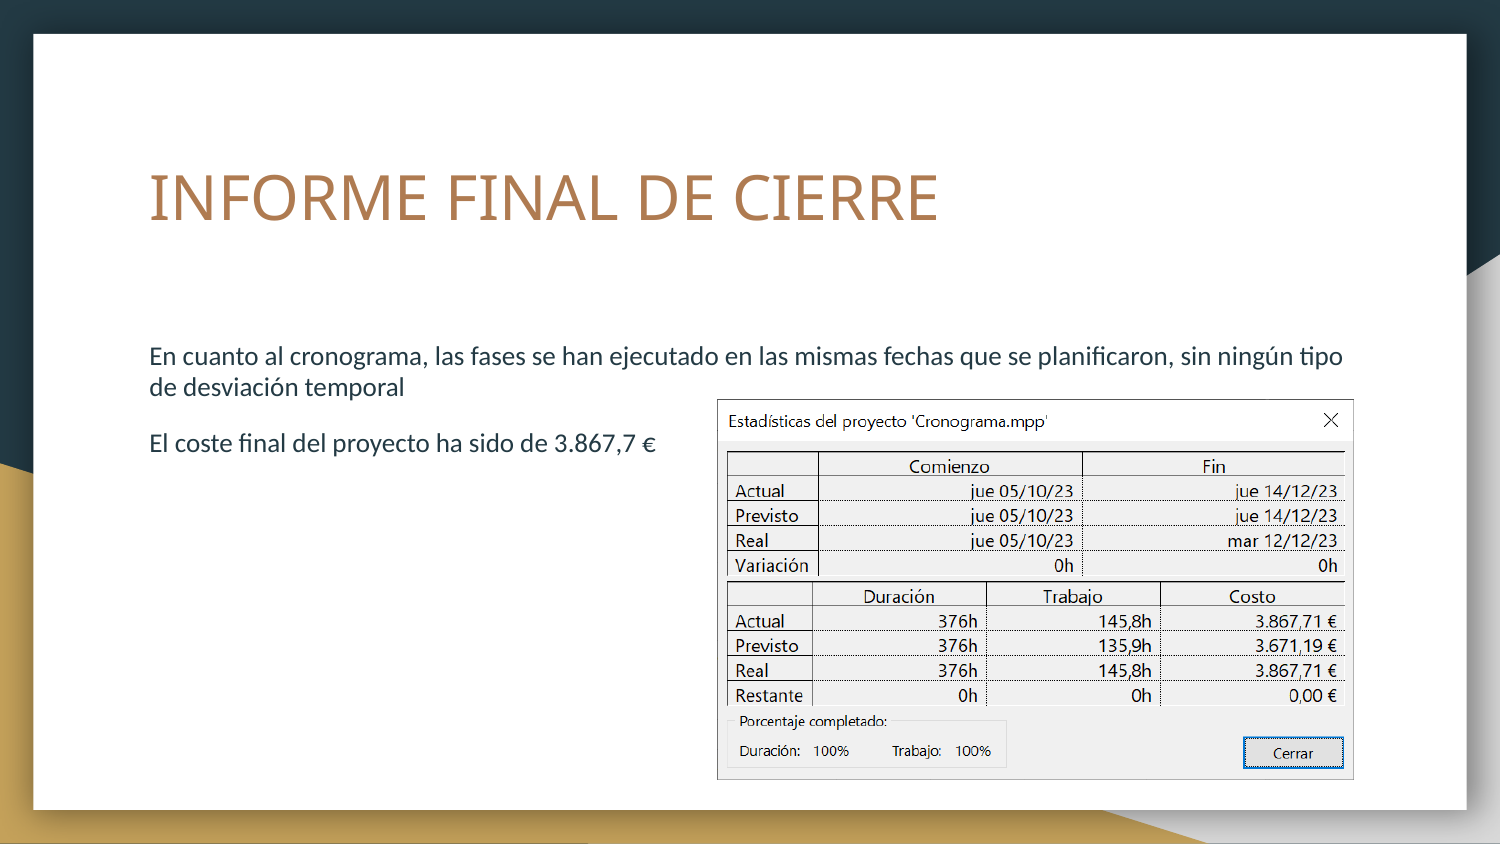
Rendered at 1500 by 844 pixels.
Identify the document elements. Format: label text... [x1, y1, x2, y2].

title INFORME FINAL DE CIERRE [134, 138, 1366, 296]
list En cuanto al cronograma, las fases se han ejecutado en las mismas fechas que se planificaron, sin ningún tipo de desviación temporal El coste final del proyecto ha sido de 3.867,7 € [134, 326, 1366, 729]
picture [717, 399, 1354, 780]
